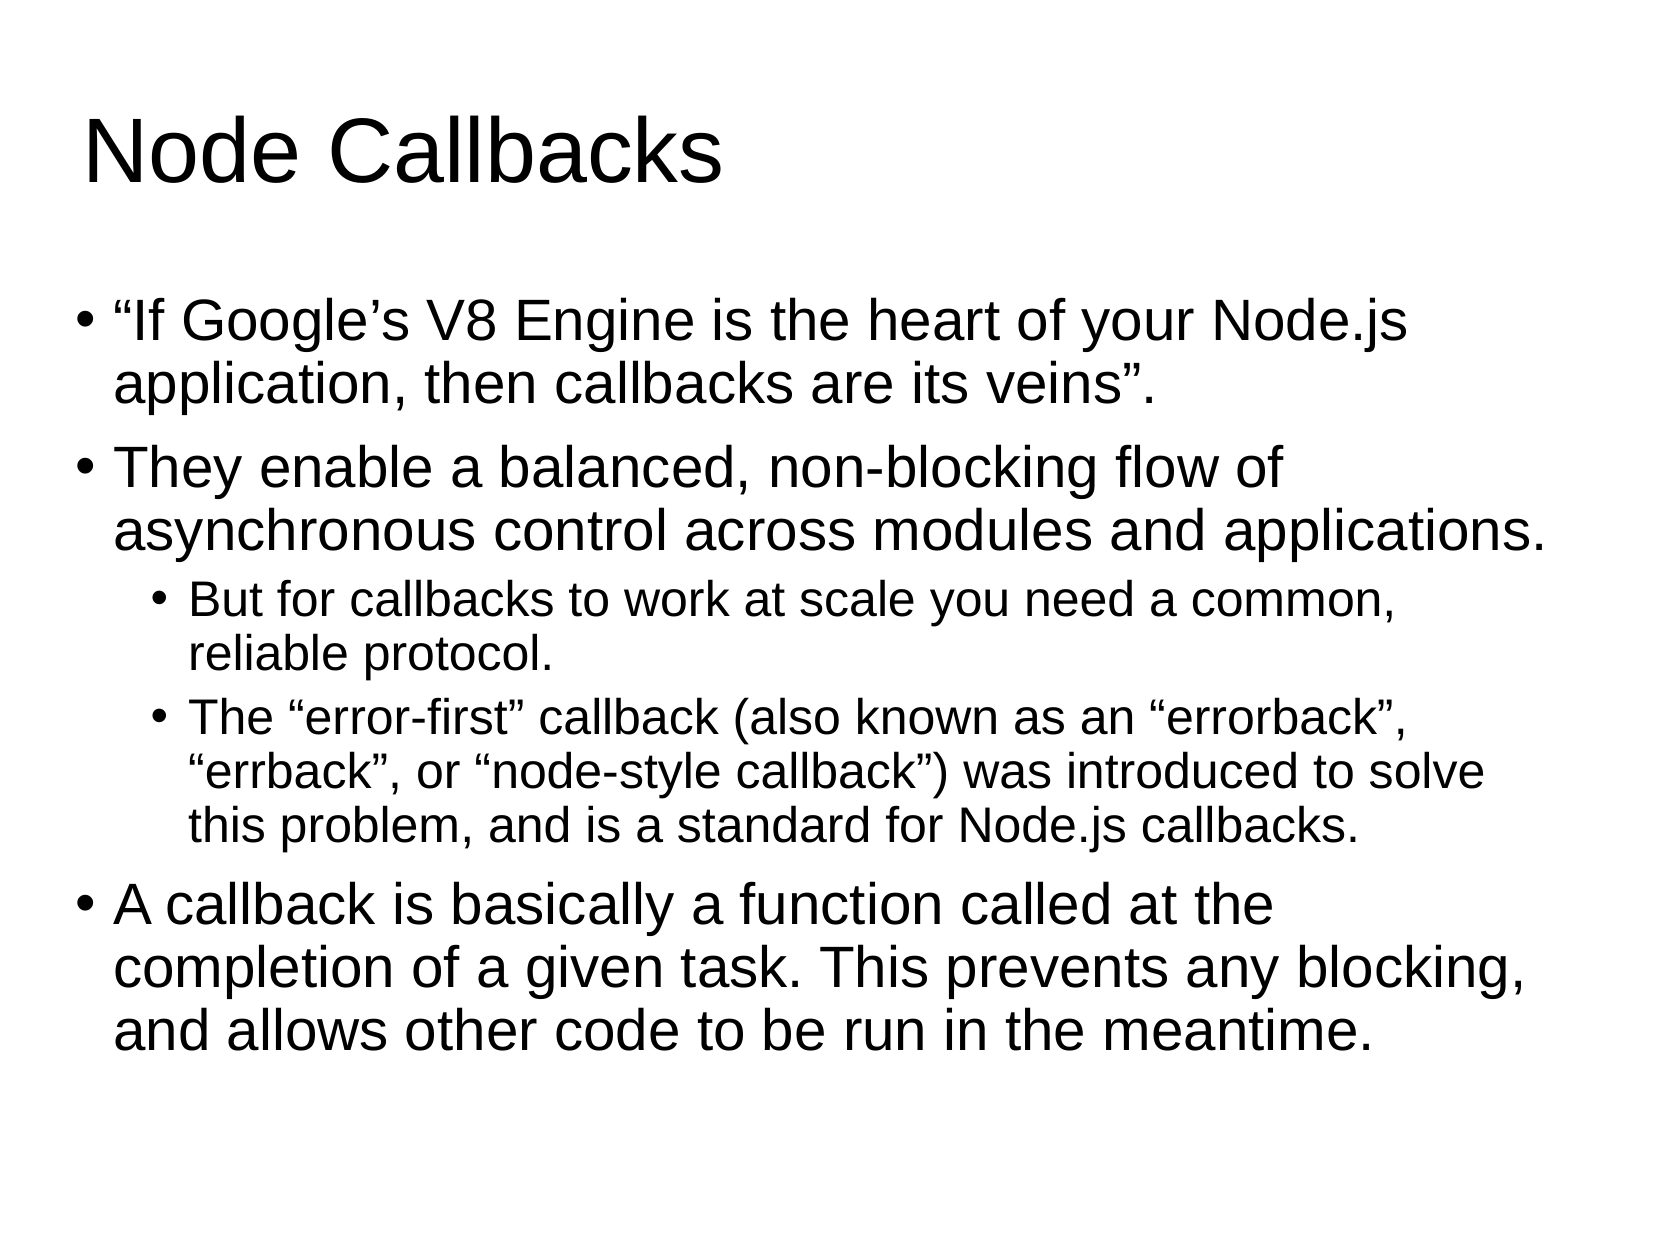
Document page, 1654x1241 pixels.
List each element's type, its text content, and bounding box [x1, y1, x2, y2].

list “If Google’s V8 Engine is the heart of your Node.js application, then callbacks are its veins”. They enable a balanced, non-blocking flow of asynchronous control across modules and applications. But for callbacks to work at scale you need a common, reliable protocol. The “error-first” callback (also known as an “errorback”, “errback”, or “node-style callback”) was introduced to solve this problem, and is a standard for Node.js callbacks. A callback is basically a function called at the completion of a given task. This prevents any blocking, and allows other code to be run in the meantime. [75, 290, 1564, 1010]
title Node Callbacks [82, 49, 1571, 257]
